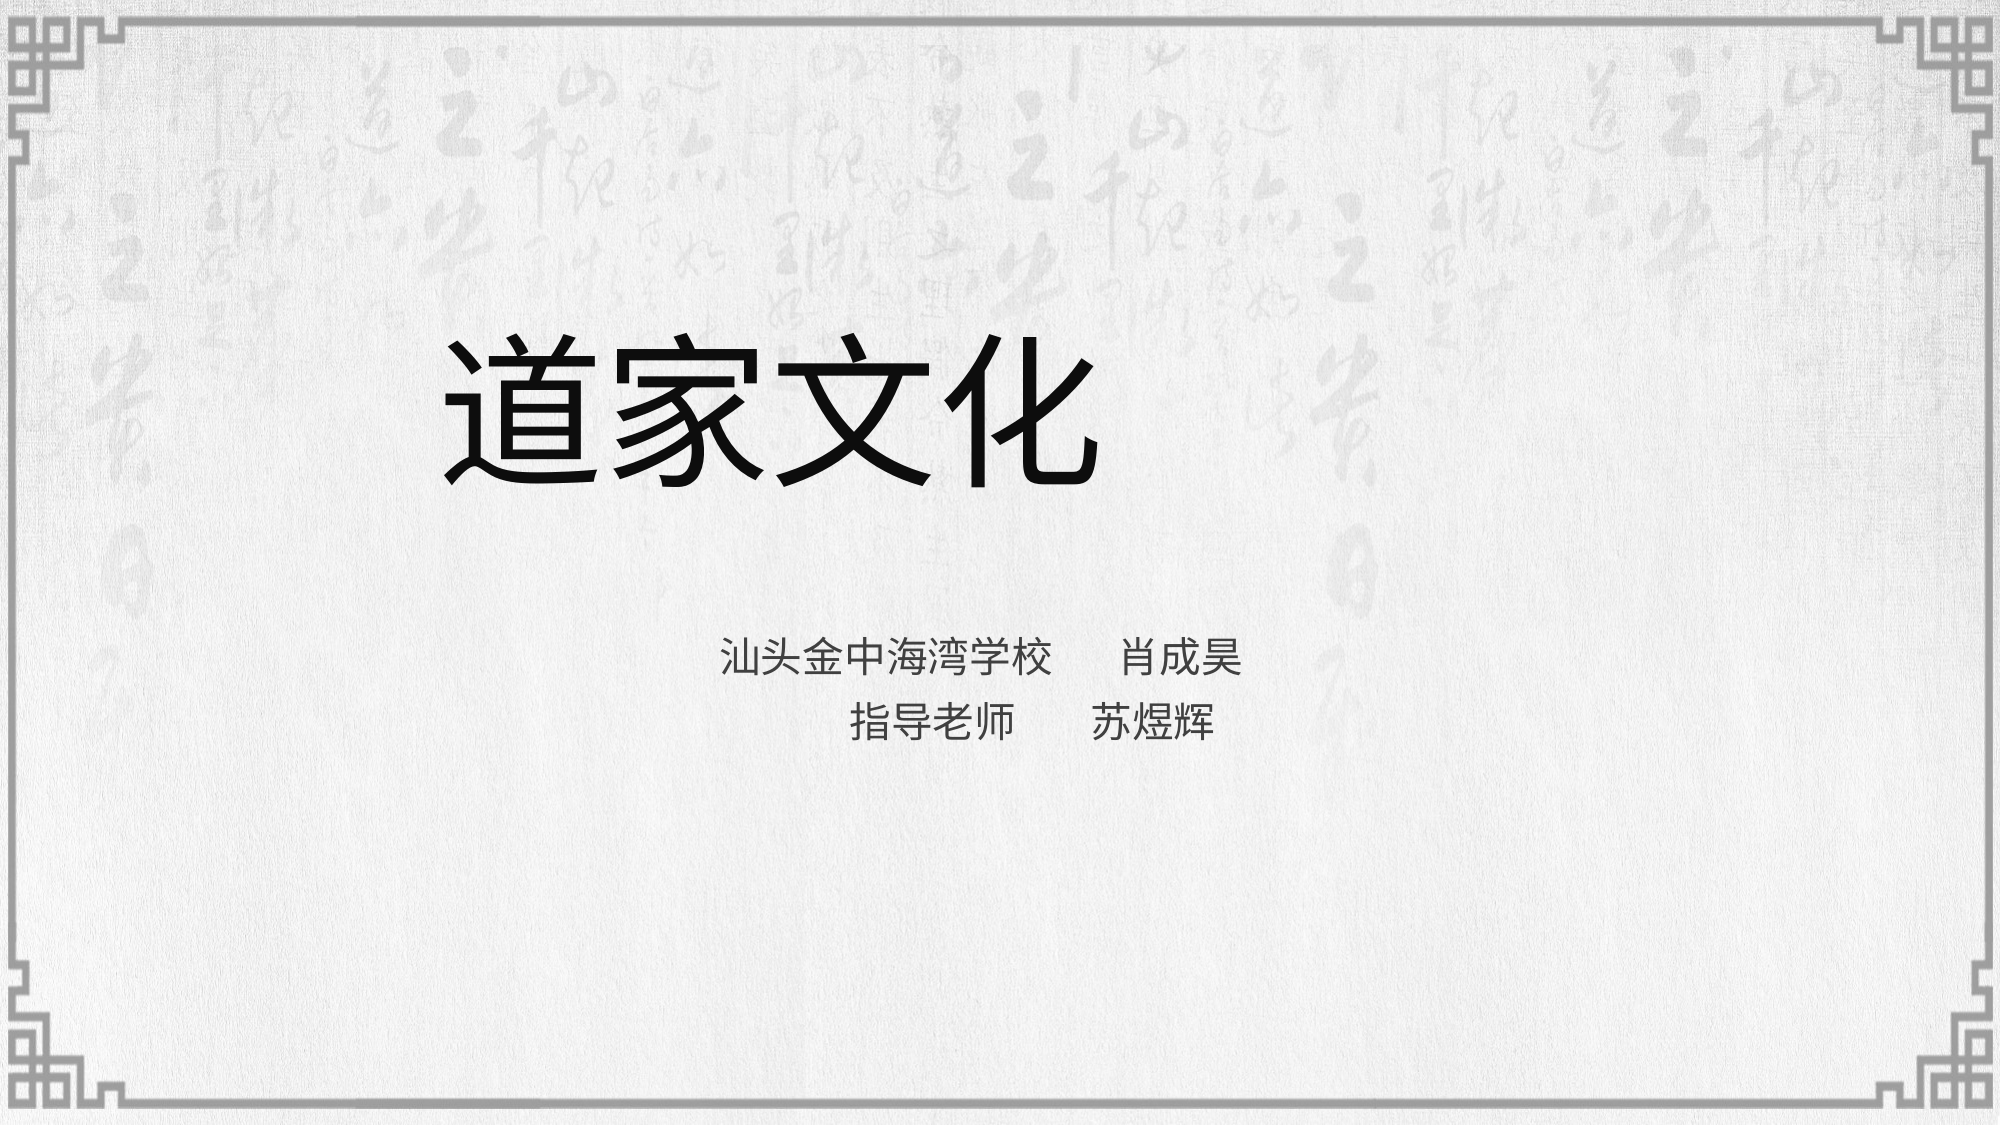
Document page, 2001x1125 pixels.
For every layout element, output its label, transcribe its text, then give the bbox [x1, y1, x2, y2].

text_box 汕头金中海湾学校 肖成昊 指导老师 苏煜辉 [621, 607, 1665, 753]
text_box 道家文化 [422, 300, 1578, 515]
